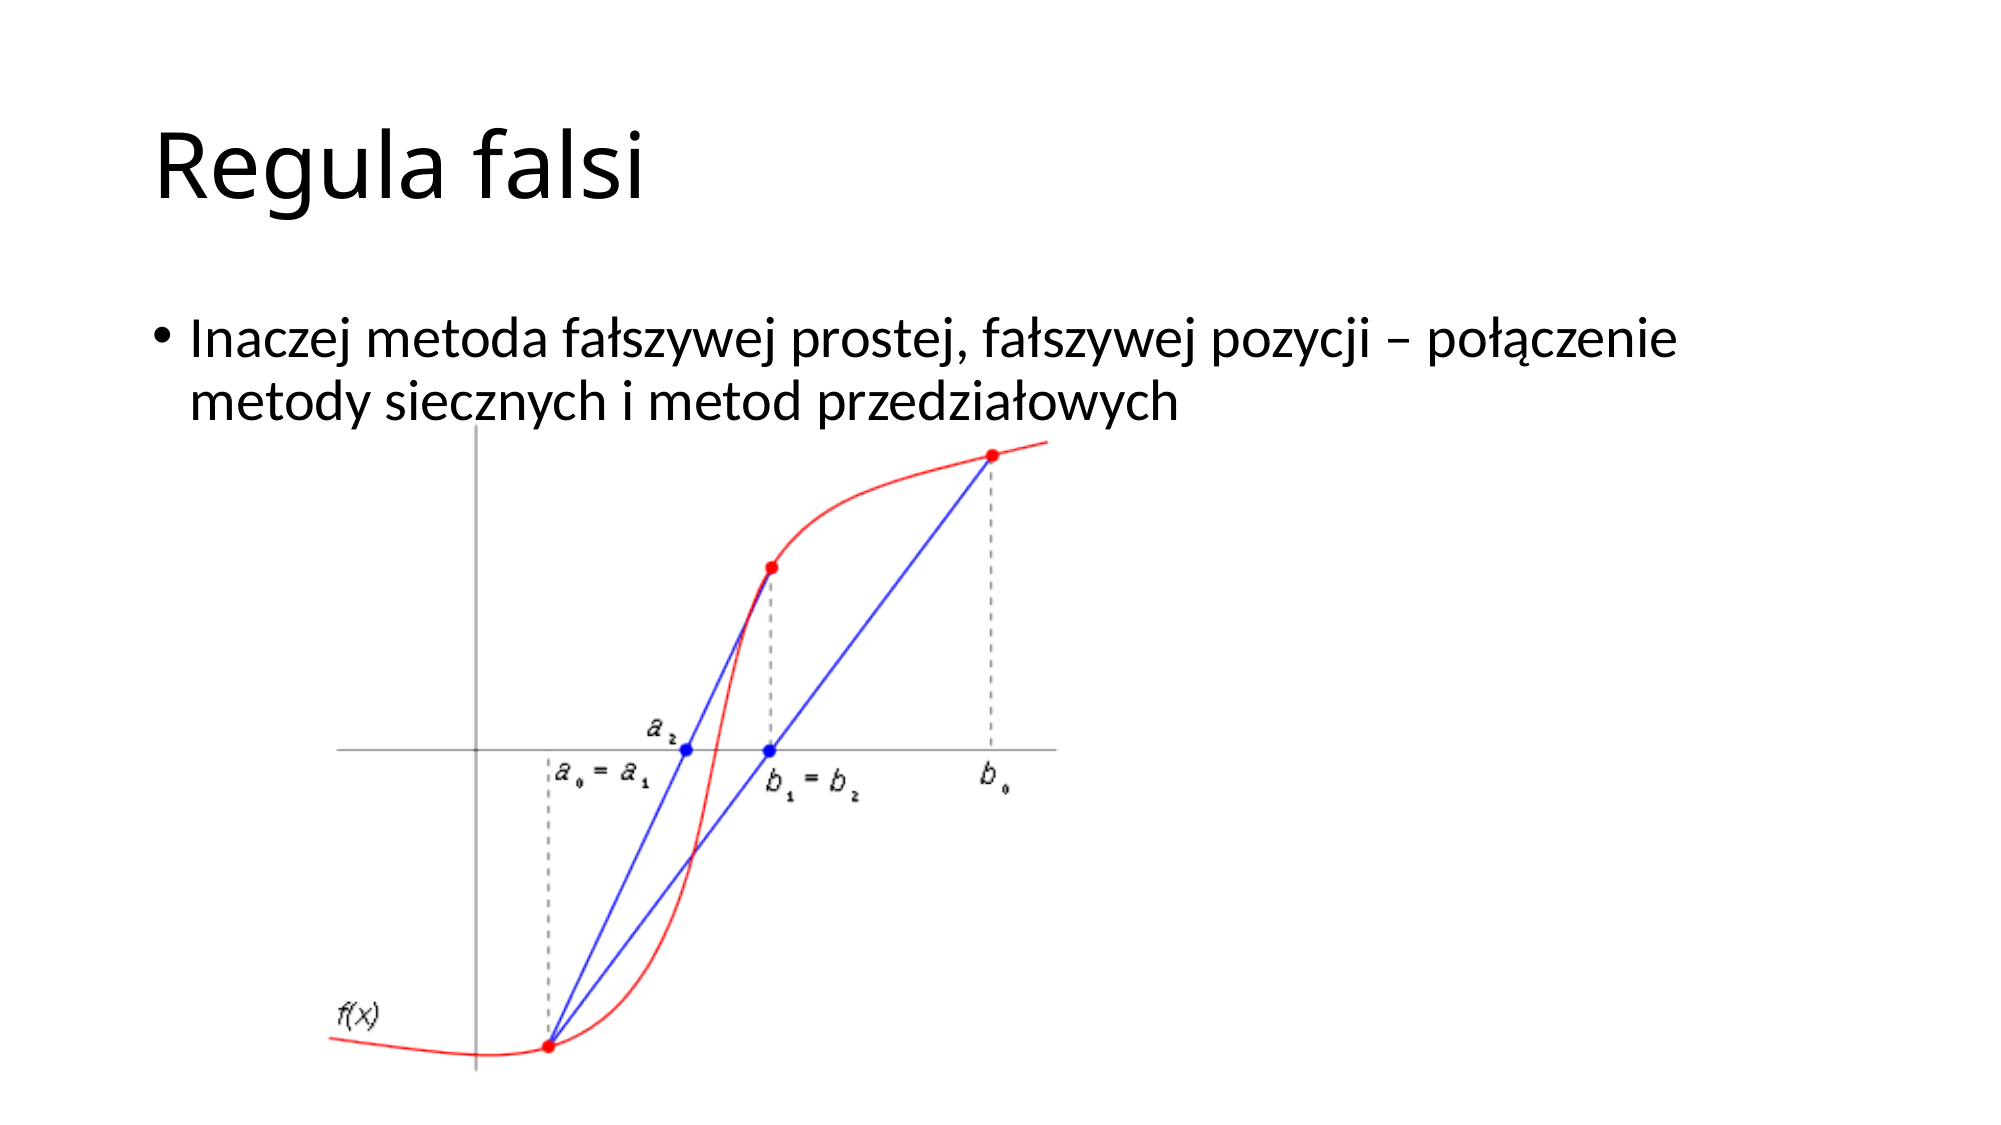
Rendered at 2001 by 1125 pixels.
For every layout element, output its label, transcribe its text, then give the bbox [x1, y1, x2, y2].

list Inaczej metoda fałszywej prostej, fałszywej pozycji – połączenie metody siecznych i metod przedziałowych [137, 299, 1863, 1014]
title Regula falsi [137, 59, 1863, 278]
picture [326, 420, 1059, 1078]
